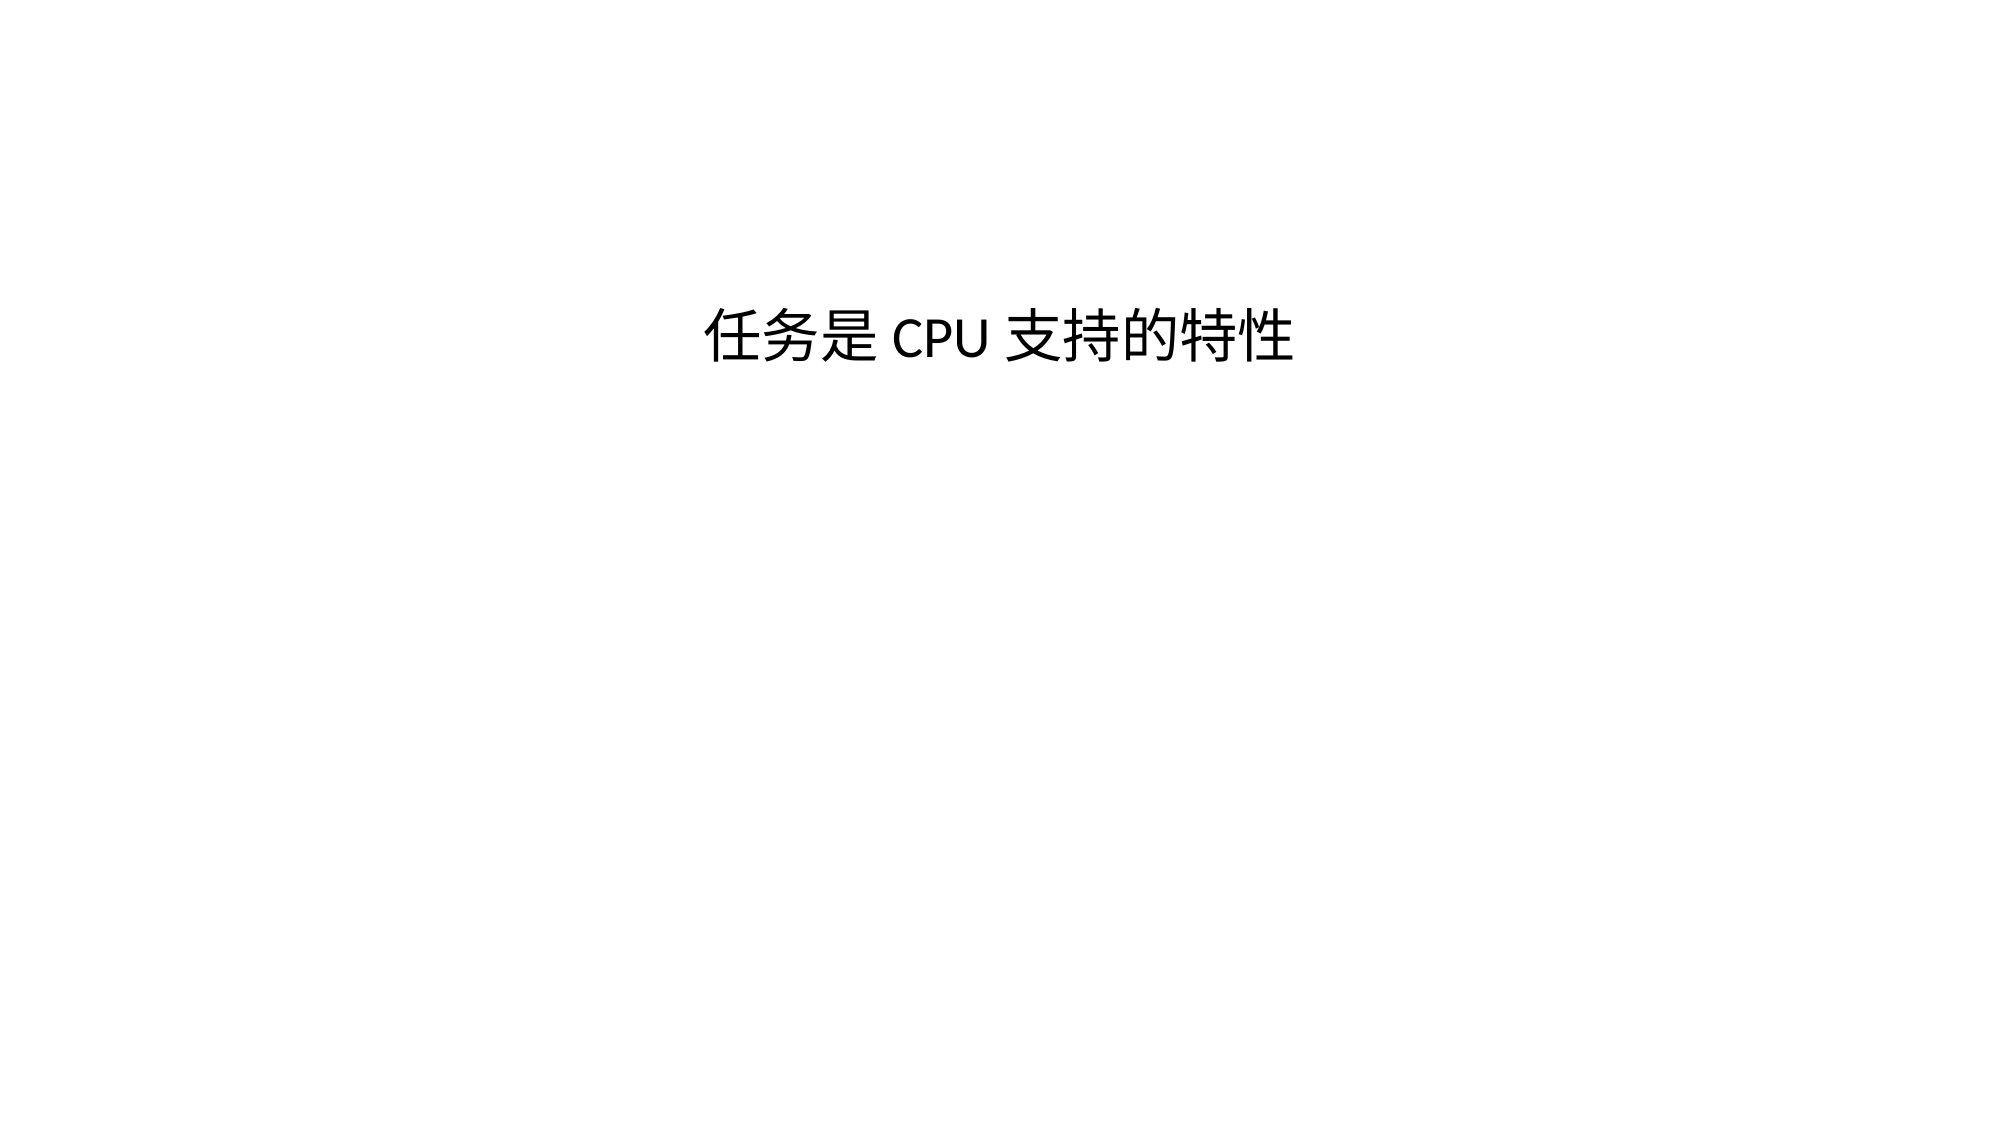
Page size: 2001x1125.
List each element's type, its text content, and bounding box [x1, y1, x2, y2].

list 任务是CPU支持的特性 [137, 299, 1863, 1014]
